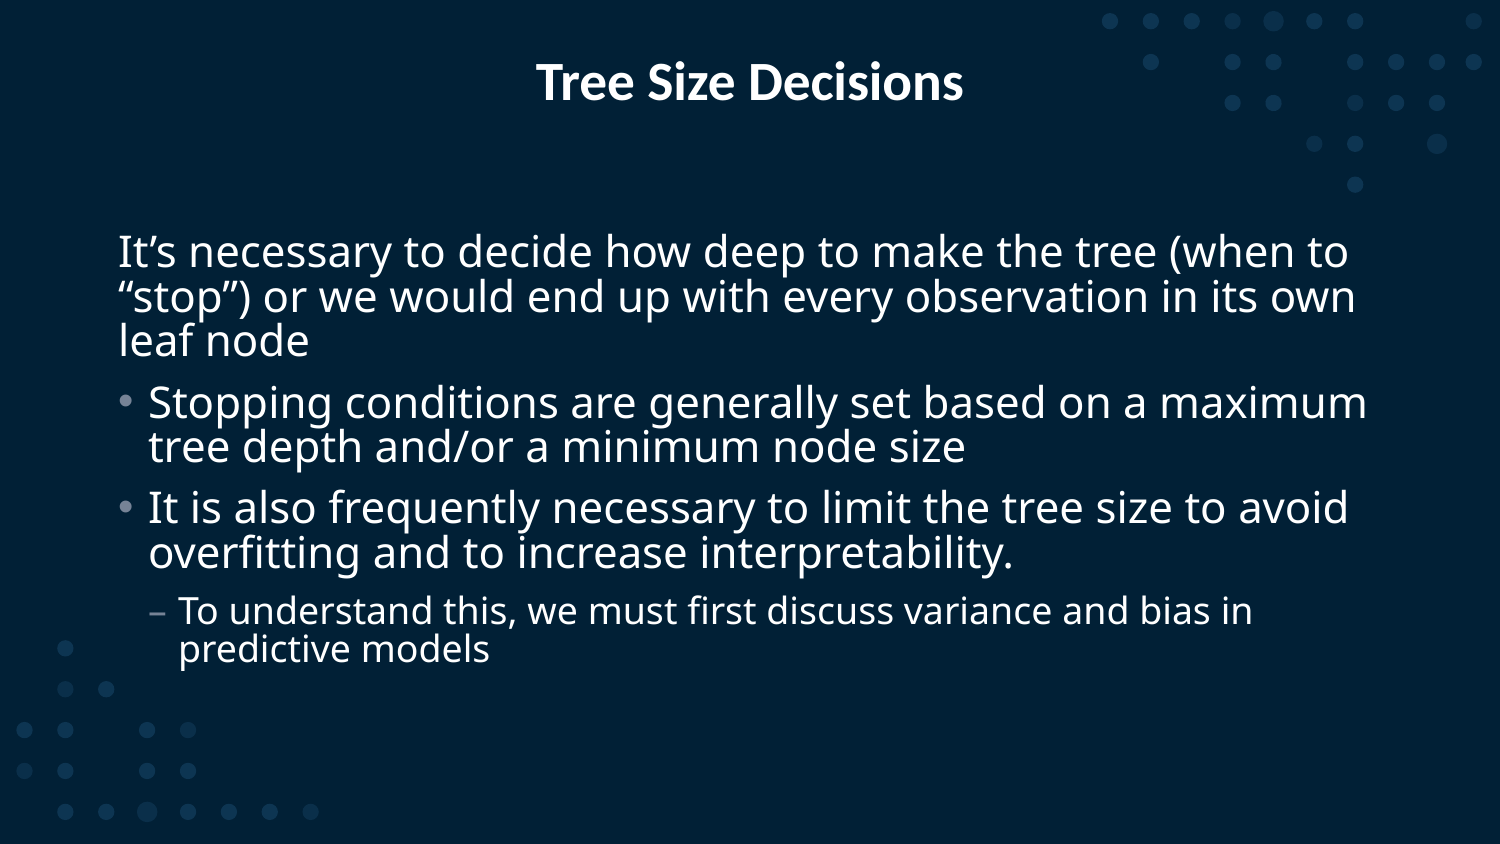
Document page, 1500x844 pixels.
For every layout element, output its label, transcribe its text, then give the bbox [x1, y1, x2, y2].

list It’s necessary to decide how deep to make the tree (when to “stop”) or we would end up with every observation in its own leaf node Stopping conditions are generally set based on a maximum tree depth and/or a minimum node size It is also frequently necessary to limit the tree size to avoid overfitting and to increase interpretability. To understand this, we must first discuss variance and bias in predictive models [103, 224, 1397, 760]
title Tree Size Decisions [103, 44, 1397, 120]
